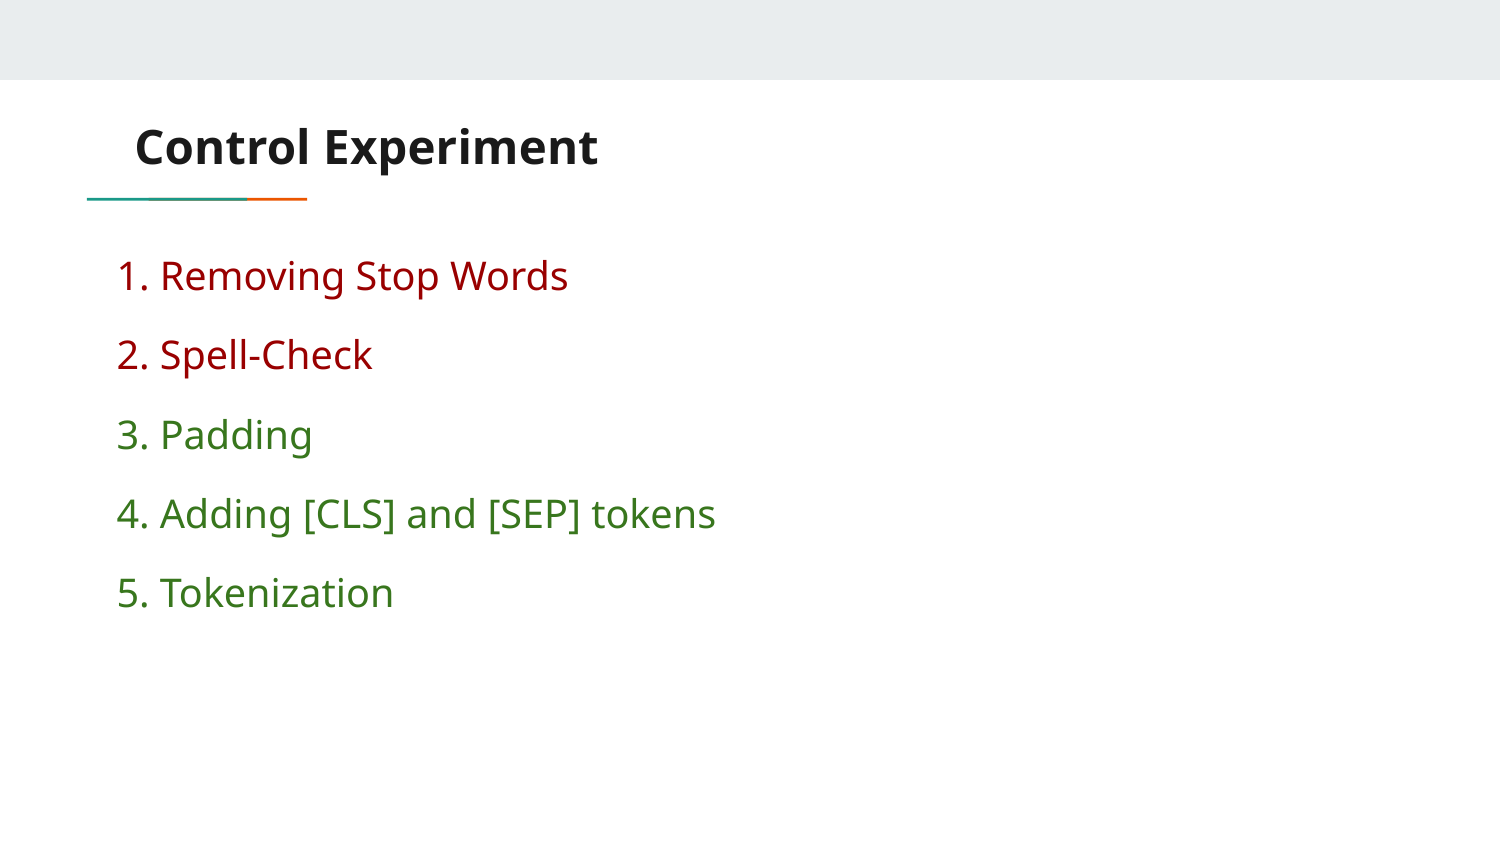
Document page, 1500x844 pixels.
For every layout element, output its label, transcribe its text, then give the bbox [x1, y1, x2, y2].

list 1. Removing Stop Words 2. Spell-Check 3. Padding 4. Adding [CLS] and [SEP] tokens 5. Tokenization [101, 228, 1363, 722]
title Control Experiment [119, 102, 1381, 190]
